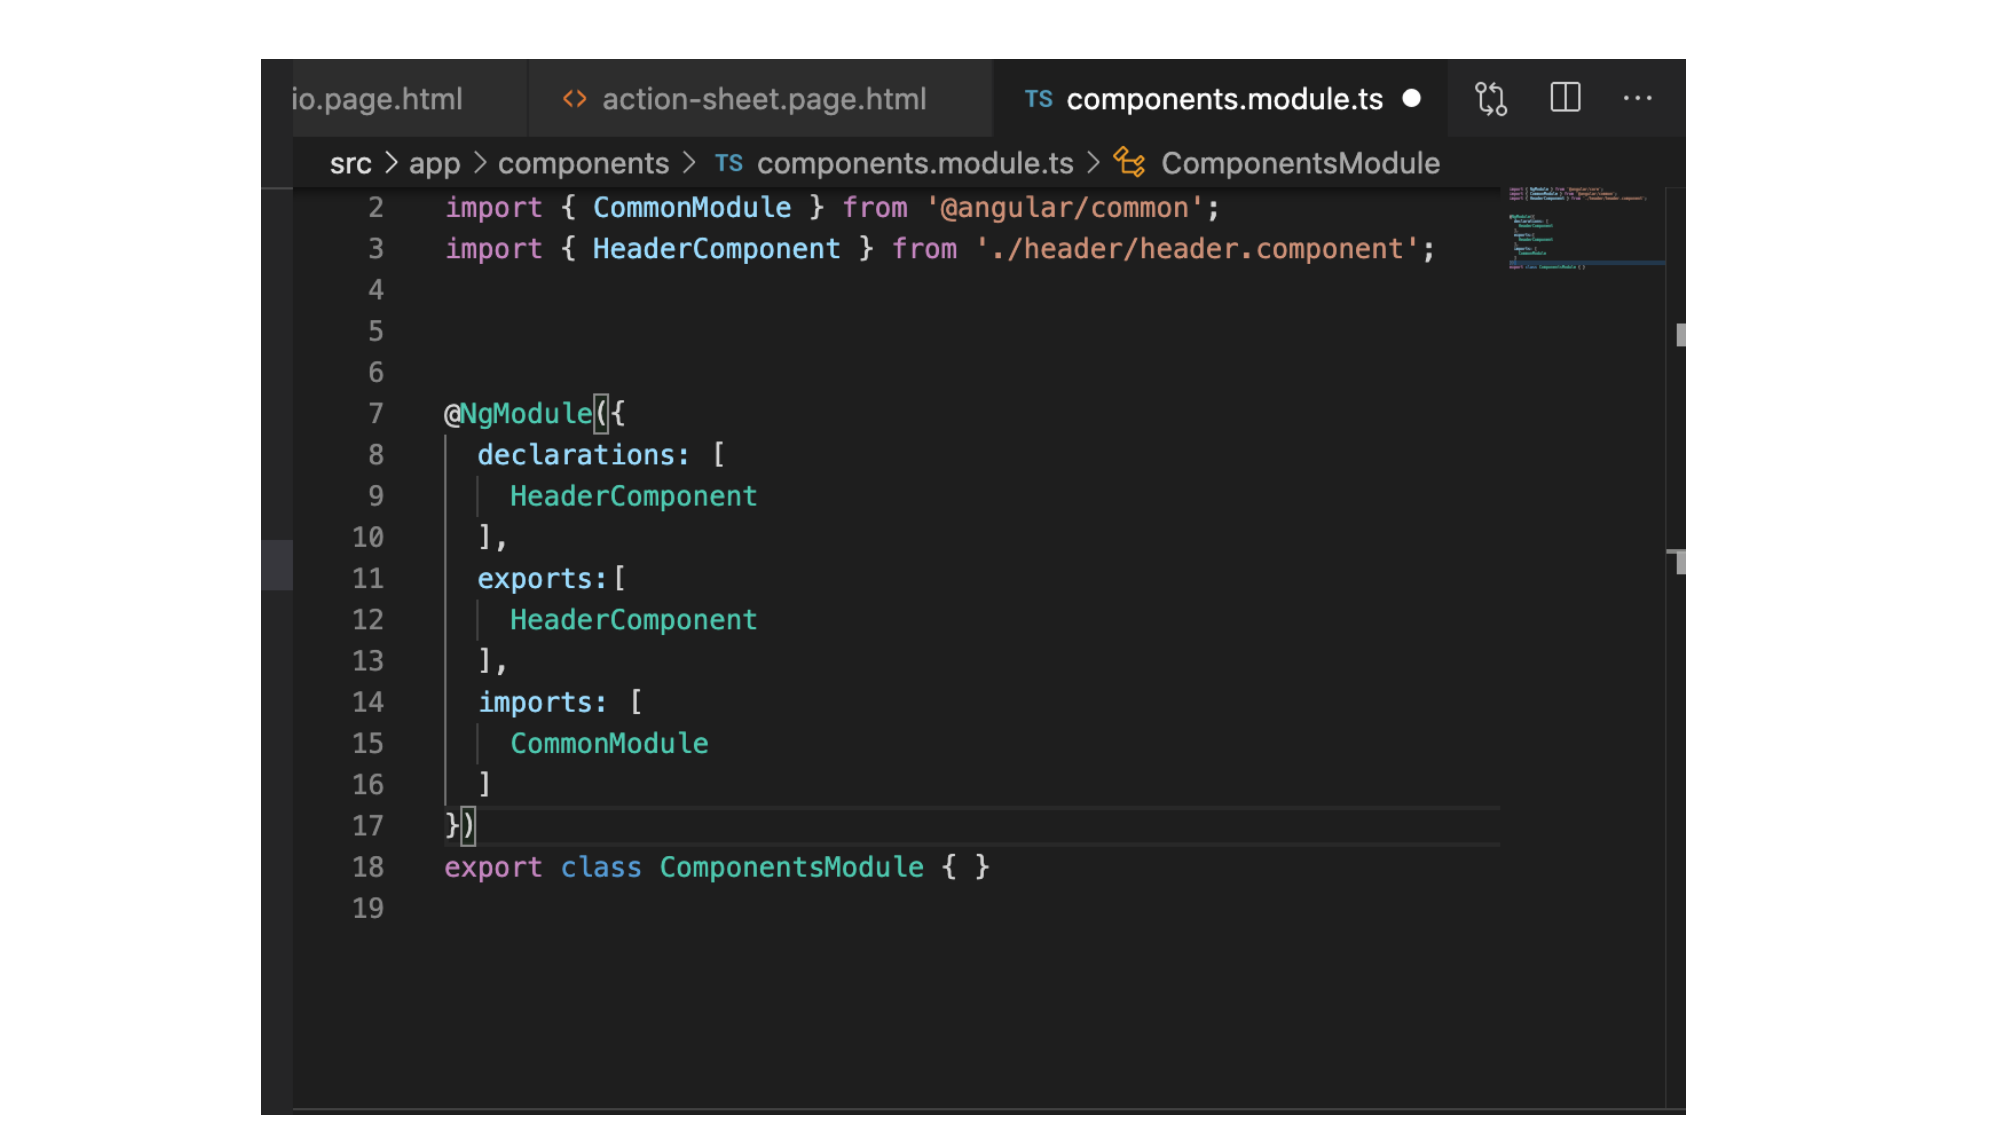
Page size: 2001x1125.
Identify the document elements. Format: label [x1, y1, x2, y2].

list [261, 59, 1686, 1115]
